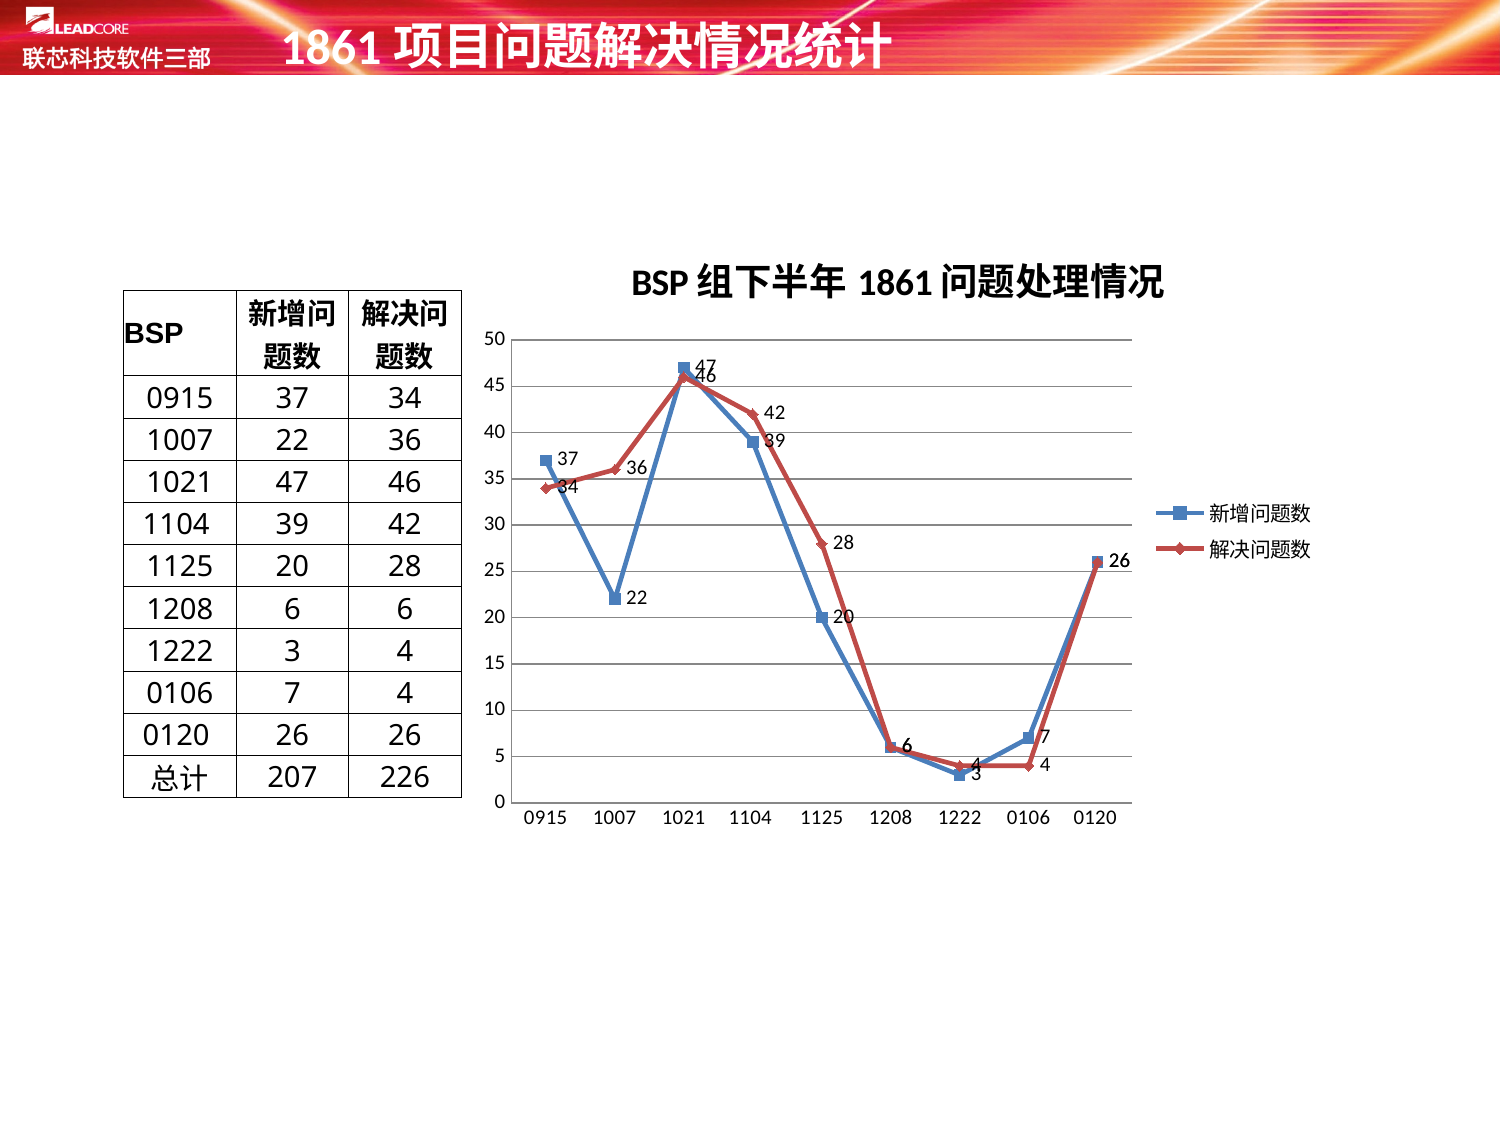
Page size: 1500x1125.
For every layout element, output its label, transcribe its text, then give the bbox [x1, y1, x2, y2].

chart [466, 219, 1331, 842]
text_box 1861项目问题解决情况统计 [265, 7, 1208, 67]
picture [0, 0, 1500, 97]
picture [0, 172, 1500, 1016]
